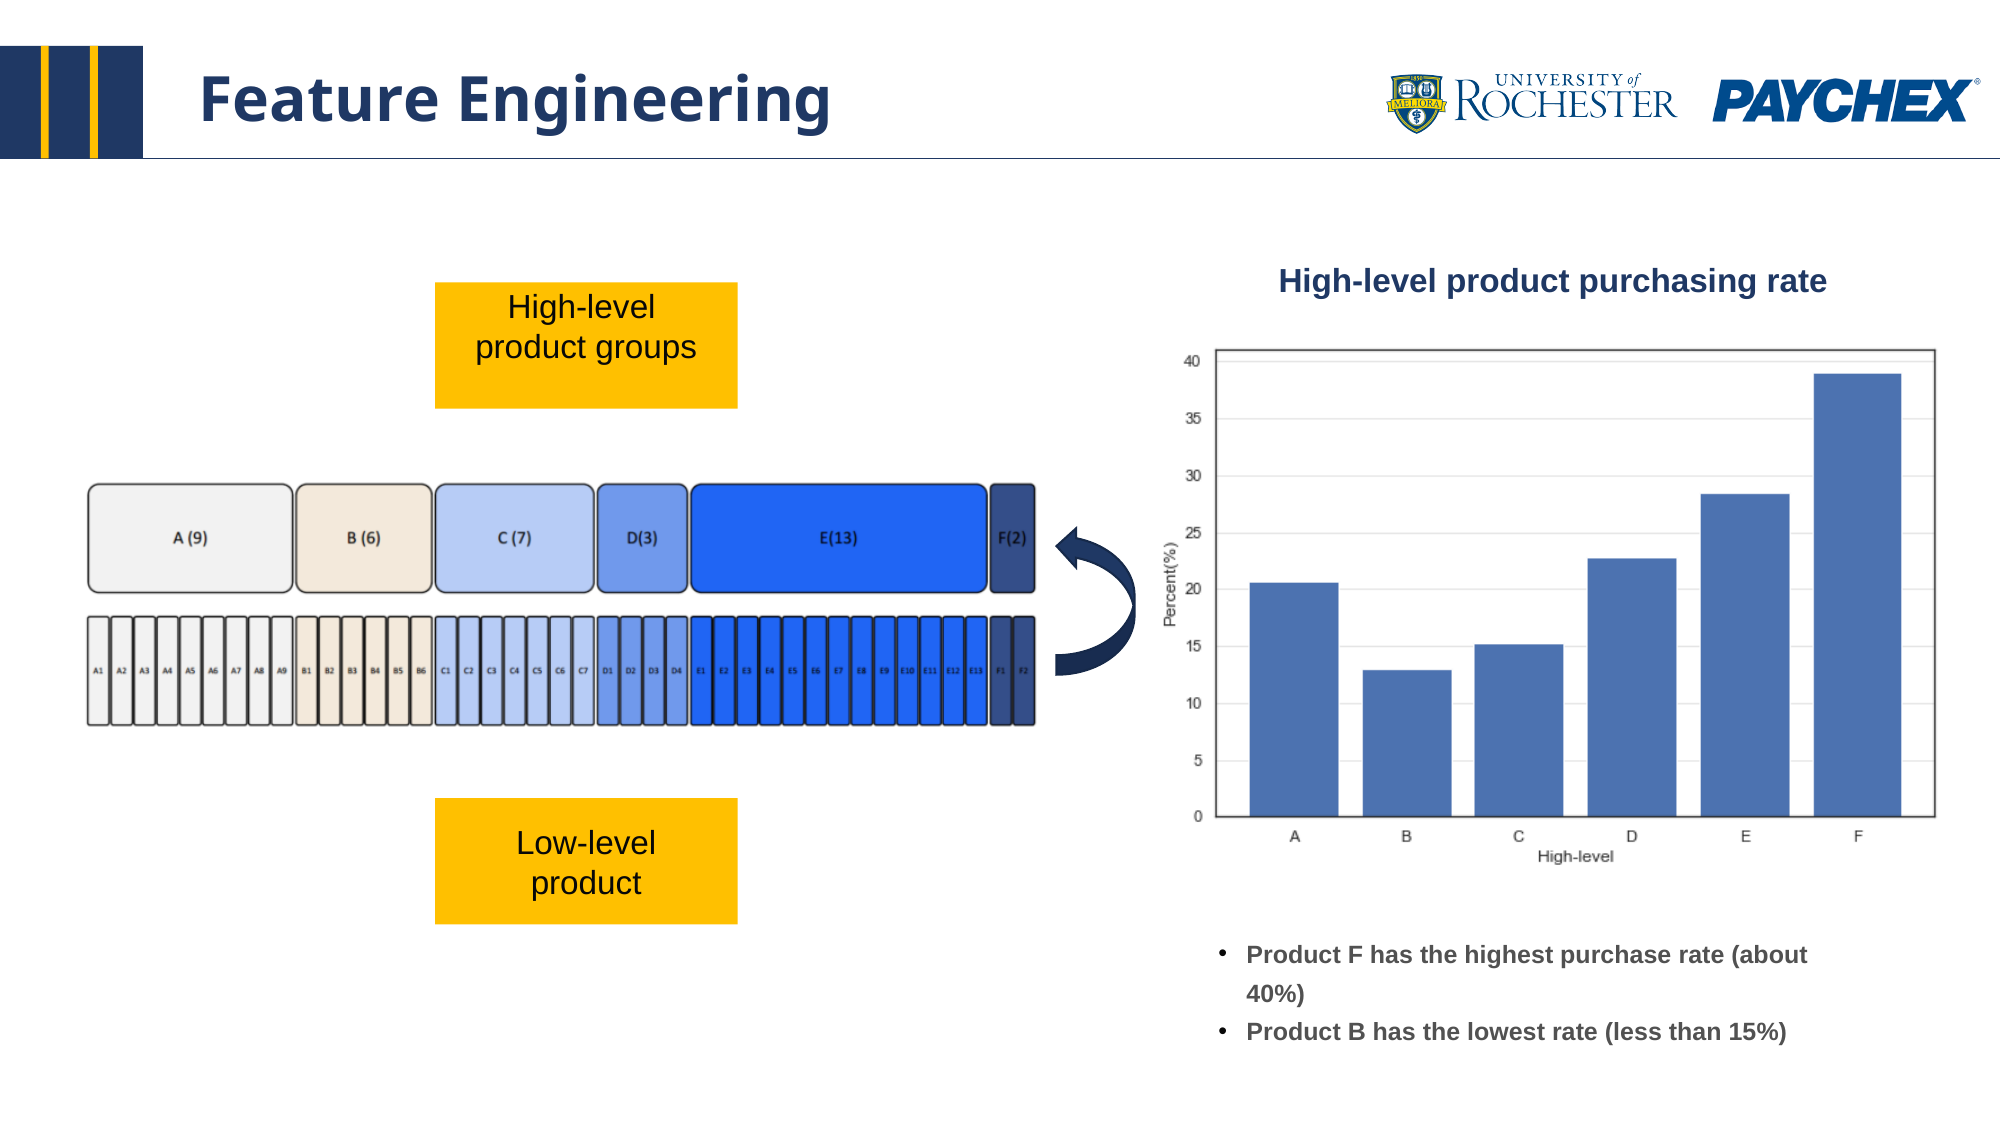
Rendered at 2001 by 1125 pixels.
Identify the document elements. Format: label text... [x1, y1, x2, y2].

text_box High-level product groups [434, 281, 739, 410]
list Feature Engineering [183, 60, 1181, 144]
text_box Product F has the highest purchase rate (about 40%) Product B has the lowest rate (less than 15%) [1203, 921, 1881, 1054]
text_box [1055, 526, 1136, 676]
picture [78, 476, 1042, 731]
picture [1386, 73, 1678, 134]
text_box High-level product purchasing rate [1134, 251, 1973, 307]
text_box Low-level product [434, 797, 739, 925]
picture [1154, 331, 1953, 875]
picture [1707, 73, 1983, 126]
